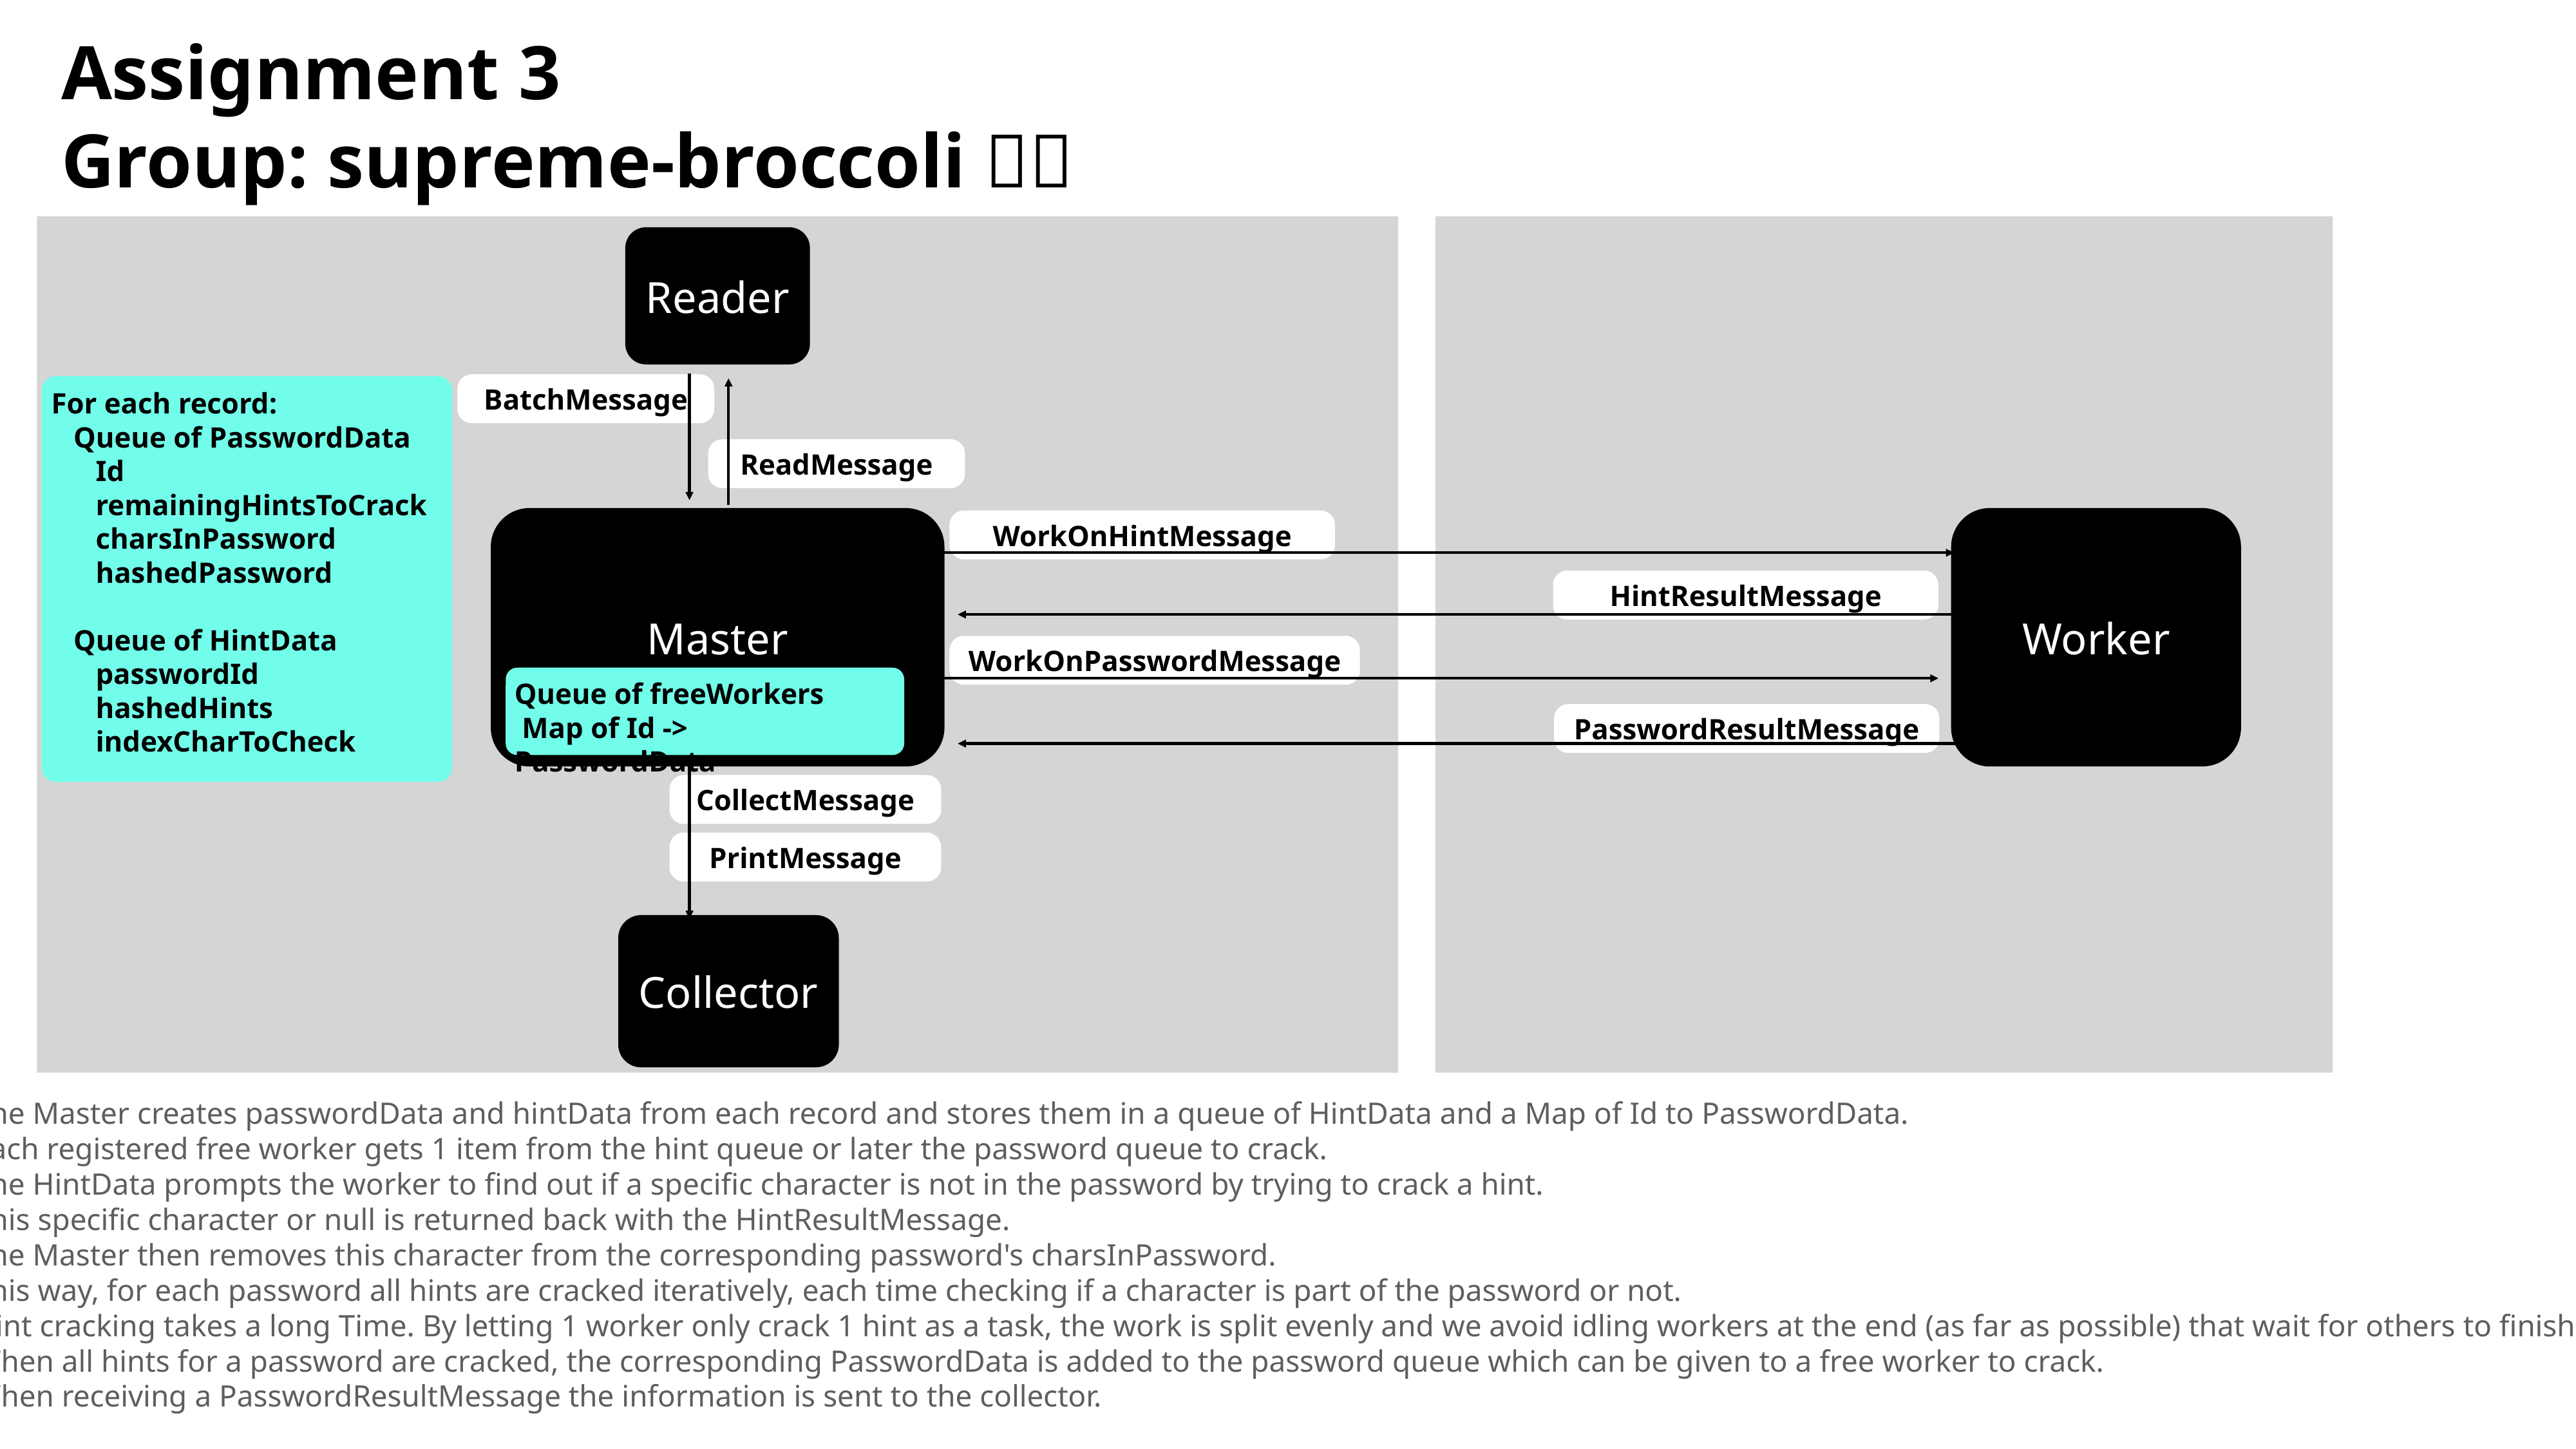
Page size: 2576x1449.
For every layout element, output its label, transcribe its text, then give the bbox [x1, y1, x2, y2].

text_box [1553, 703, 1940, 753]
text_box [1435, 216, 2333, 1073]
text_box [490, 507, 945, 767]
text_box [618, 914, 839, 1068]
text_box [685, 424, 694, 500]
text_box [669, 832, 942, 882]
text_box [949, 636, 1360, 685]
text_box [724, 378, 733, 439]
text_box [1951, 507, 2242, 767]
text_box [41, 375, 453, 782]
text_box [37, 216, 1399, 1073]
text_box [685, 882, 694, 914]
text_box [949, 510, 1336, 560]
text_box [1336, 549, 1951, 557]
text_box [625, 227, 810, 365]
text_box [958, 610, 1553, 619]
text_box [505, 667, 905, 755]
text_box Assignment 3 Group: supreme-broccoli 👑🥦 [55, 20, 1079, 208]
text_box [1360, 674, 1938, 683]
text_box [669, 775, 942, 824]
text_box The Master creates passwordData and hintData from each record and stores them in a queue of HintData and a Map of Id to PasswordData. Each registered free worker gets 1 item from the hint queue or later the password queue to crack. The HintData prompts the worker to find out if a specific character is not in the password by trying to crack a hint. This specific character or null is returned back with the HintResultMessage. The Master then removes this character from the corresponding password's charsInPassword. This way, for each password all hints are cracked iteratively, each time checking if a character is part of the password or not. Hint cracking takes a long Time. By letting 1 worker only crack 1 hint as a task, the work is split evenly and we avoid idling workers at the end (as far as possible) that wait for others to finish. When all hints for a password are cracked, the corresponding PasswordData is added to the password queue which can be given to a free worker to crack. When receiving a PasswordResultMessage the information is sent to the collector. [0, 1089, 2576, 1419]
text_box [958, 739, 1553, 748]
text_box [457, 374, 715, 424]
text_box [1553, 570, 1939, 620]
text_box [708, 439, 965, 489]
